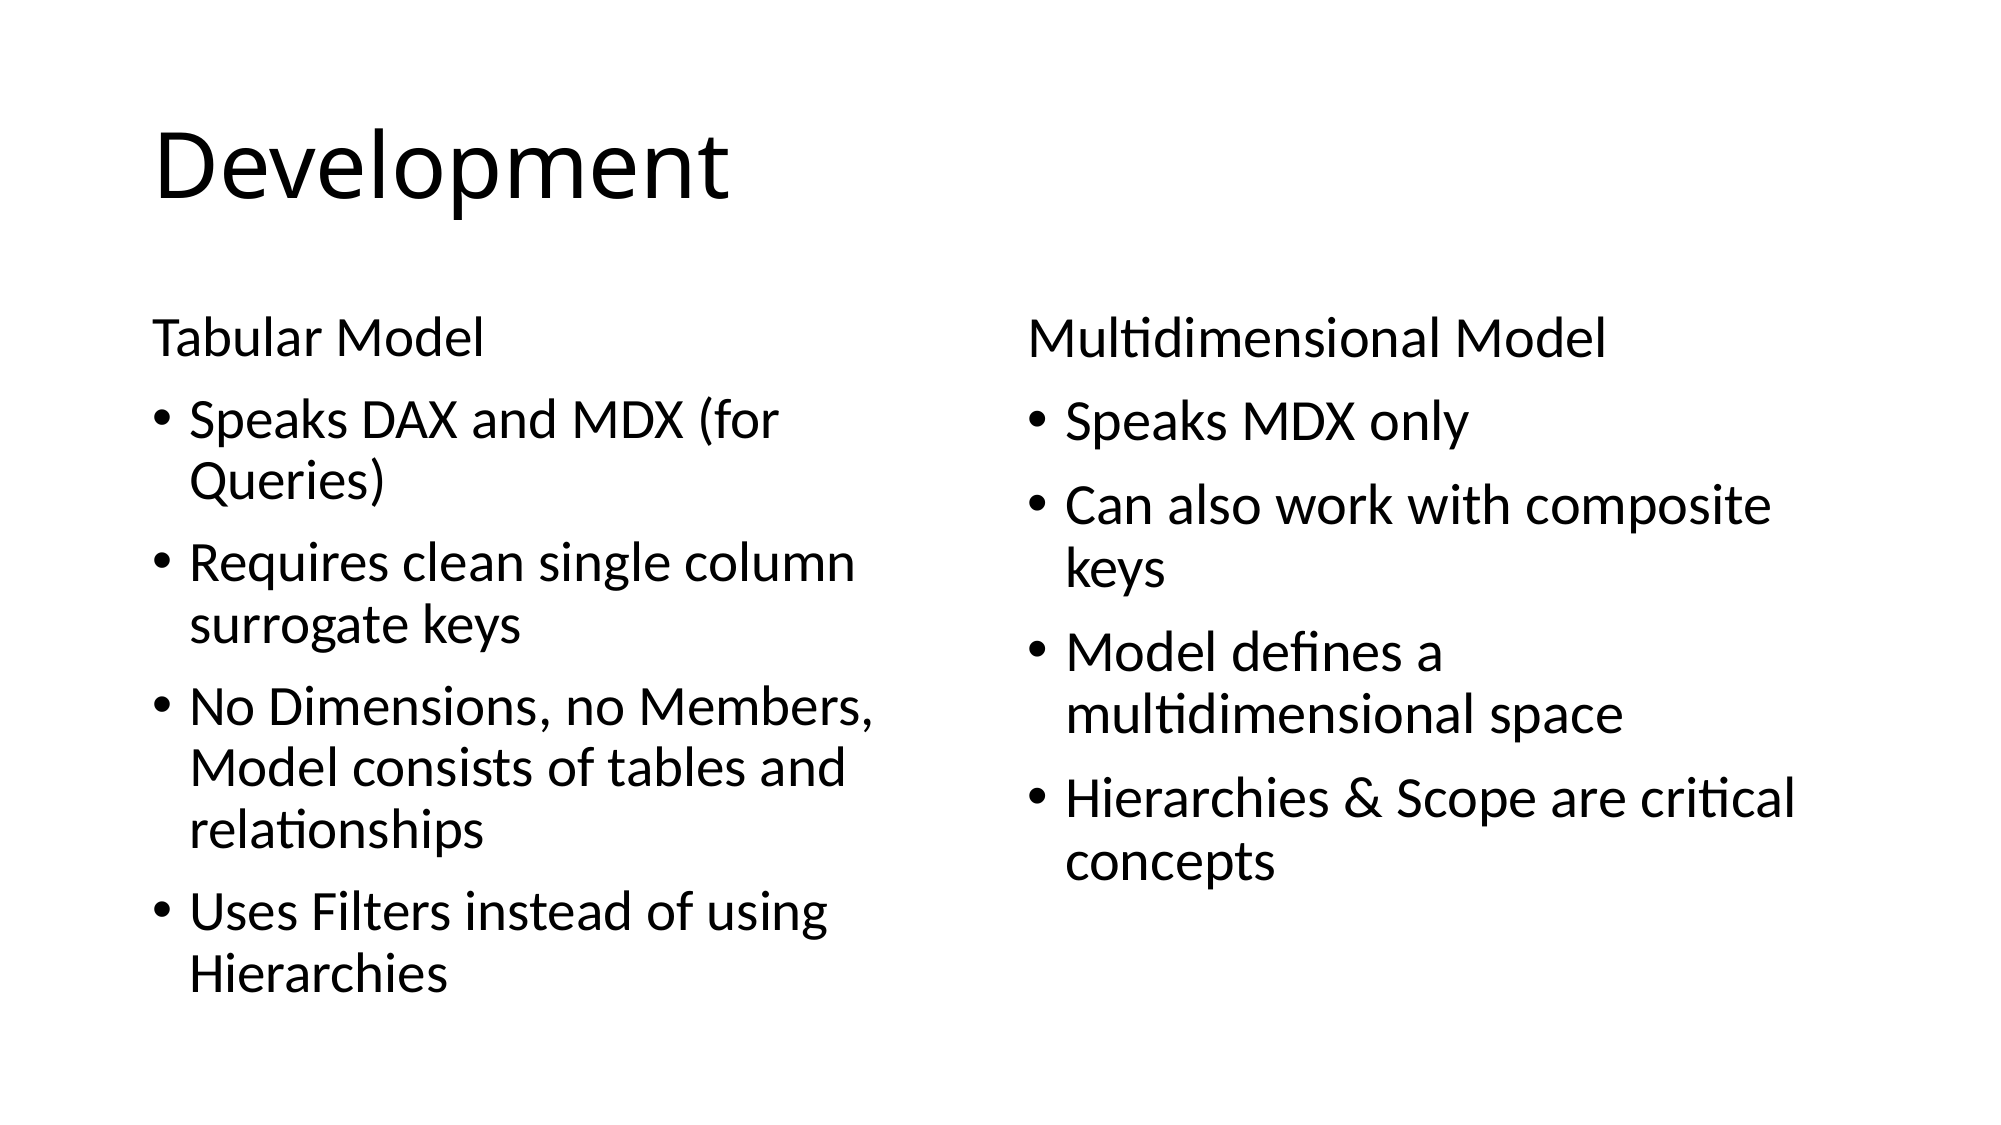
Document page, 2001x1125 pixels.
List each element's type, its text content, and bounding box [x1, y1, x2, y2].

list Multidimensional Model Speaks MDX only Can also work with composite keys Model defines a multidimensional space Hierarchies & Scope are critical concepts [1012, 299, 1863, 1014]
list Tabular Model Speaks DAX and MDX (for Queries) Requires clean single column surrogate keys No Dimensions, no Members, Model consists of tables and relationships Uses Filters instead of using Hierarchies [137, 299, 988, 1014]
title Development [137, 59, 1863, 278]
